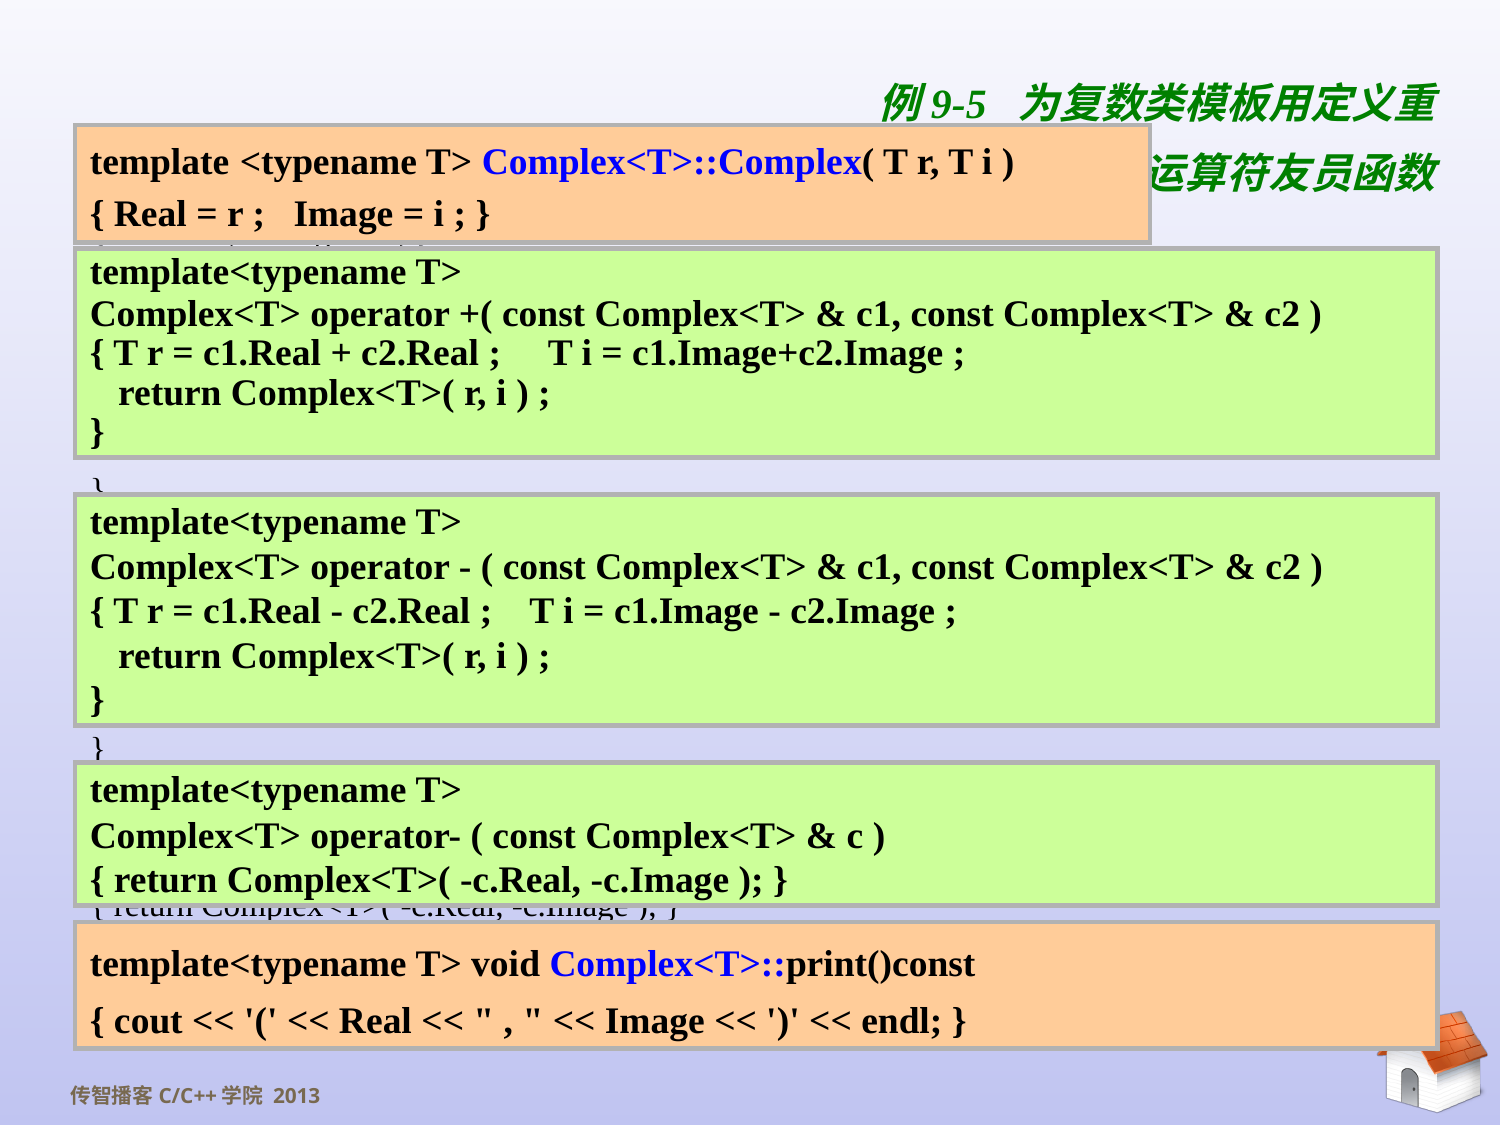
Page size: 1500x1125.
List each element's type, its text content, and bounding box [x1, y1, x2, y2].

text_box 例9-5 为复数类模板用定义重载运算符友员函数 [825, 49, 1450, 205]
text_box template<typename T> Complex<T> operator- ( const Complex<T> & c ) { return Complex<T>( -c.Real, -c.Image ); } [74, 762, 1438, 906]
text_box template<typename T> Complex<T>::Complex( T r, T i ) { Real = r ; Image = i ; } template<typename T> Complex<T> operator +( const Complex<T> & c1, const Complex<T> & c2 ) { T r = c1.Real + c2.Real ; T i = c1.Image+c2.Image ; return Complex<T>( r, i ) ; } template<typename T> Complex<T> operator - ( const Complex<T> & c1, const Complex<T> & c2 ) { T r = c1.Real - c2.Real ; T i = c1.Image - c2.Image ; return Complex<T>( r, i ) ; } template<typename T> Complex<T> operator- ( const Complex<T> & c ) { return Complex<T>( -c.Real, -c.Image ); } template<typename T> void Complex<T>::print()const { cout << '(' << Real << " , " << Image << ')' << endl; } [75, 205, 1450, 1034]
text_box template<typename T> Complex<T> operator +( const Complex<T> & c1, const Complex<T> & c2 ) { T r = c1.Real + c2.Real ; T i = c1.Image+c2.Image ; return Complex<T>( r, i ) ; } [74, 248, 1438, 458]
text_box template <typename T> Complex<T>::Complex( T r, T i ) { Real = r ; Image = i ; } [75, 125, 1150, 243]
picture [1375, 999, 1488, 1124]
text_box template<typename T> Complex<T> operator - ( const Complex<T> & c1, const Complex<T> & c2 ) { T r = c1.Real - c2.Real ; T i = c1.Image - c2.Image ; return Complex<T>( r, i ) ; } [74, 494, 1438, 726]
text_box template<typename T> void Complex<T>::print()const { cout << '(' << Real << " , " << Image << ')' << endl; } [74, 922, 1438, 1049]
